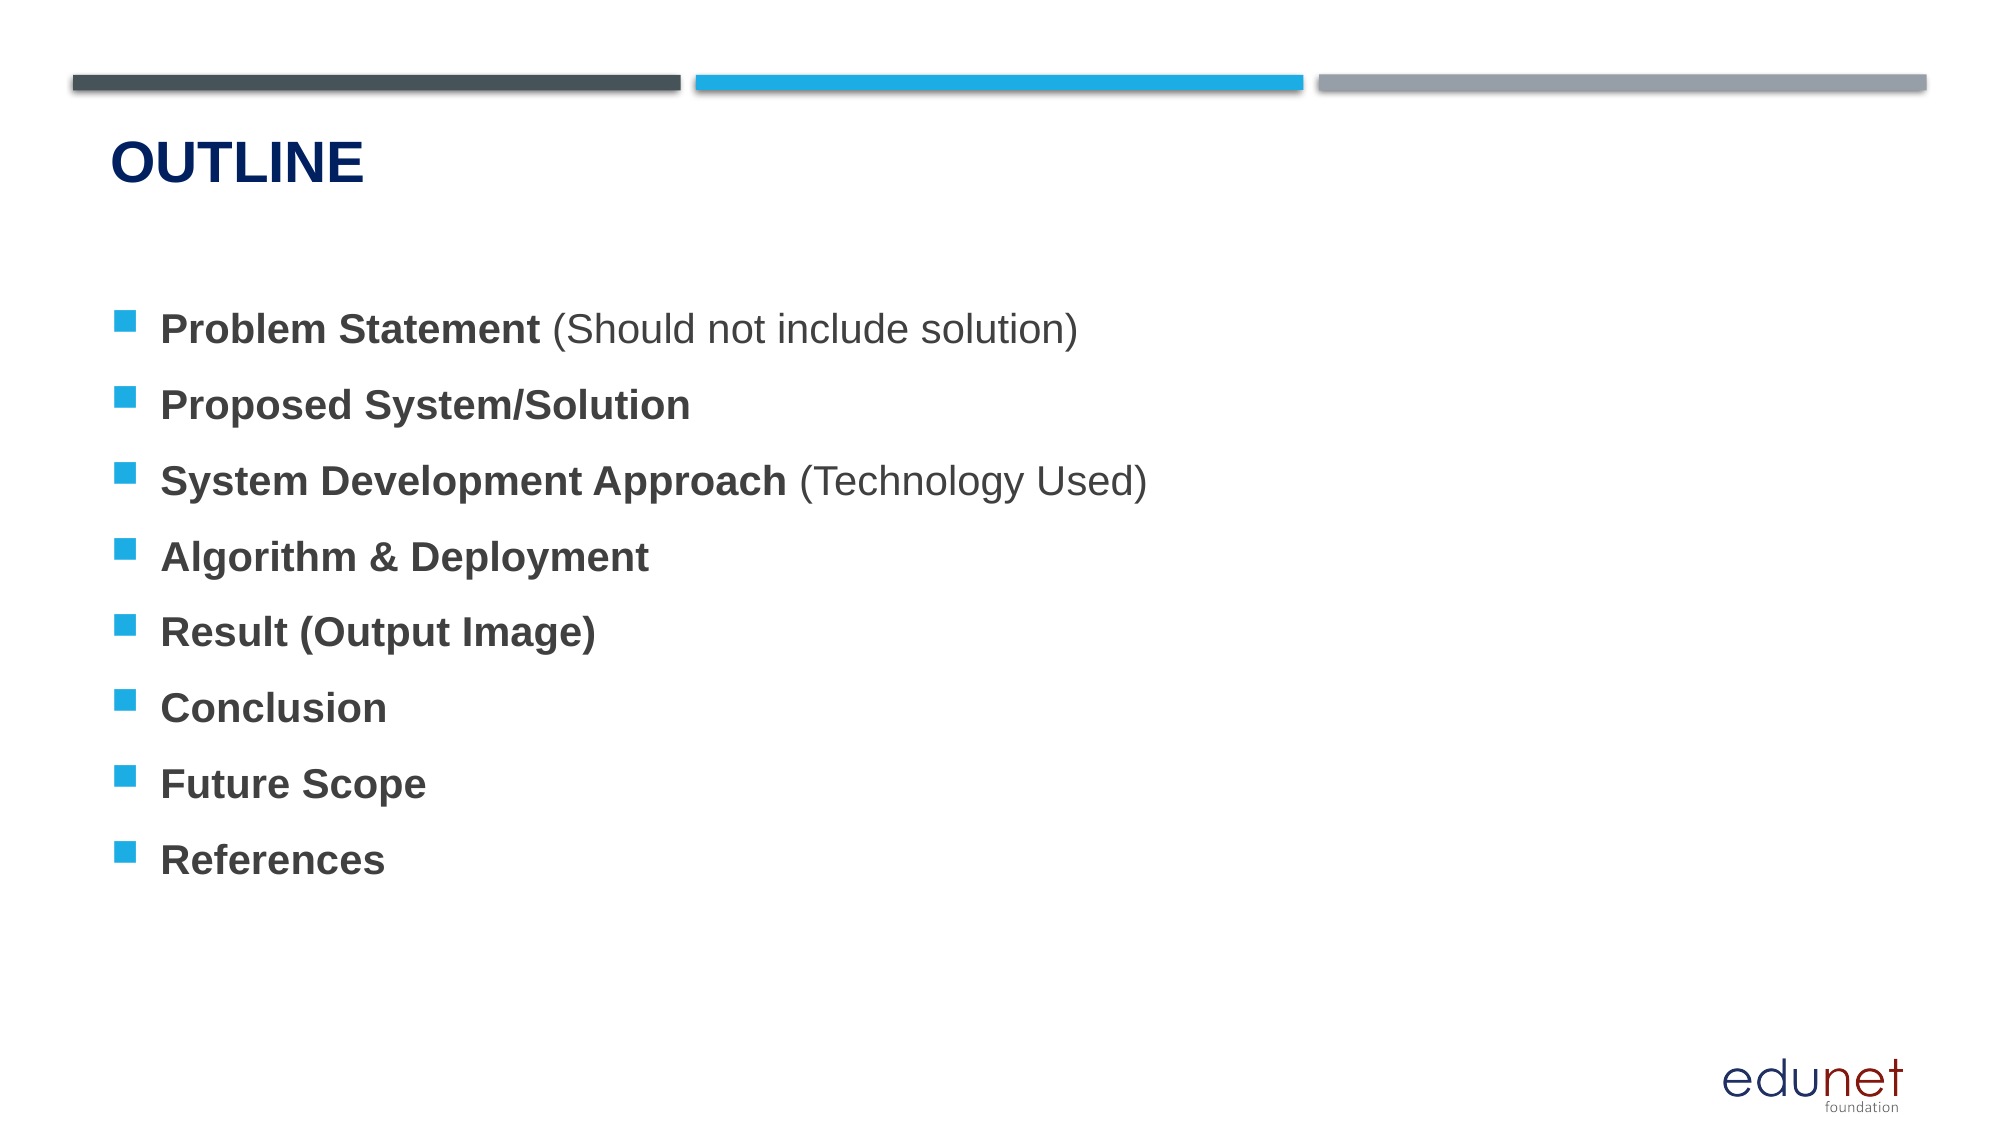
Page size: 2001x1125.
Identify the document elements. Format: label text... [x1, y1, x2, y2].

list Problem Statement (Should not include solution) Proposed System/Solution System Development Approach (Technology Used) Algorithm & Deployment Result (Output Image) Conclusion Future Scope References [95, 213, 1905, 981]
picture [1719, 1056, 1905, 1116]
title OUTLINE [95, 115, 1905, 203]
